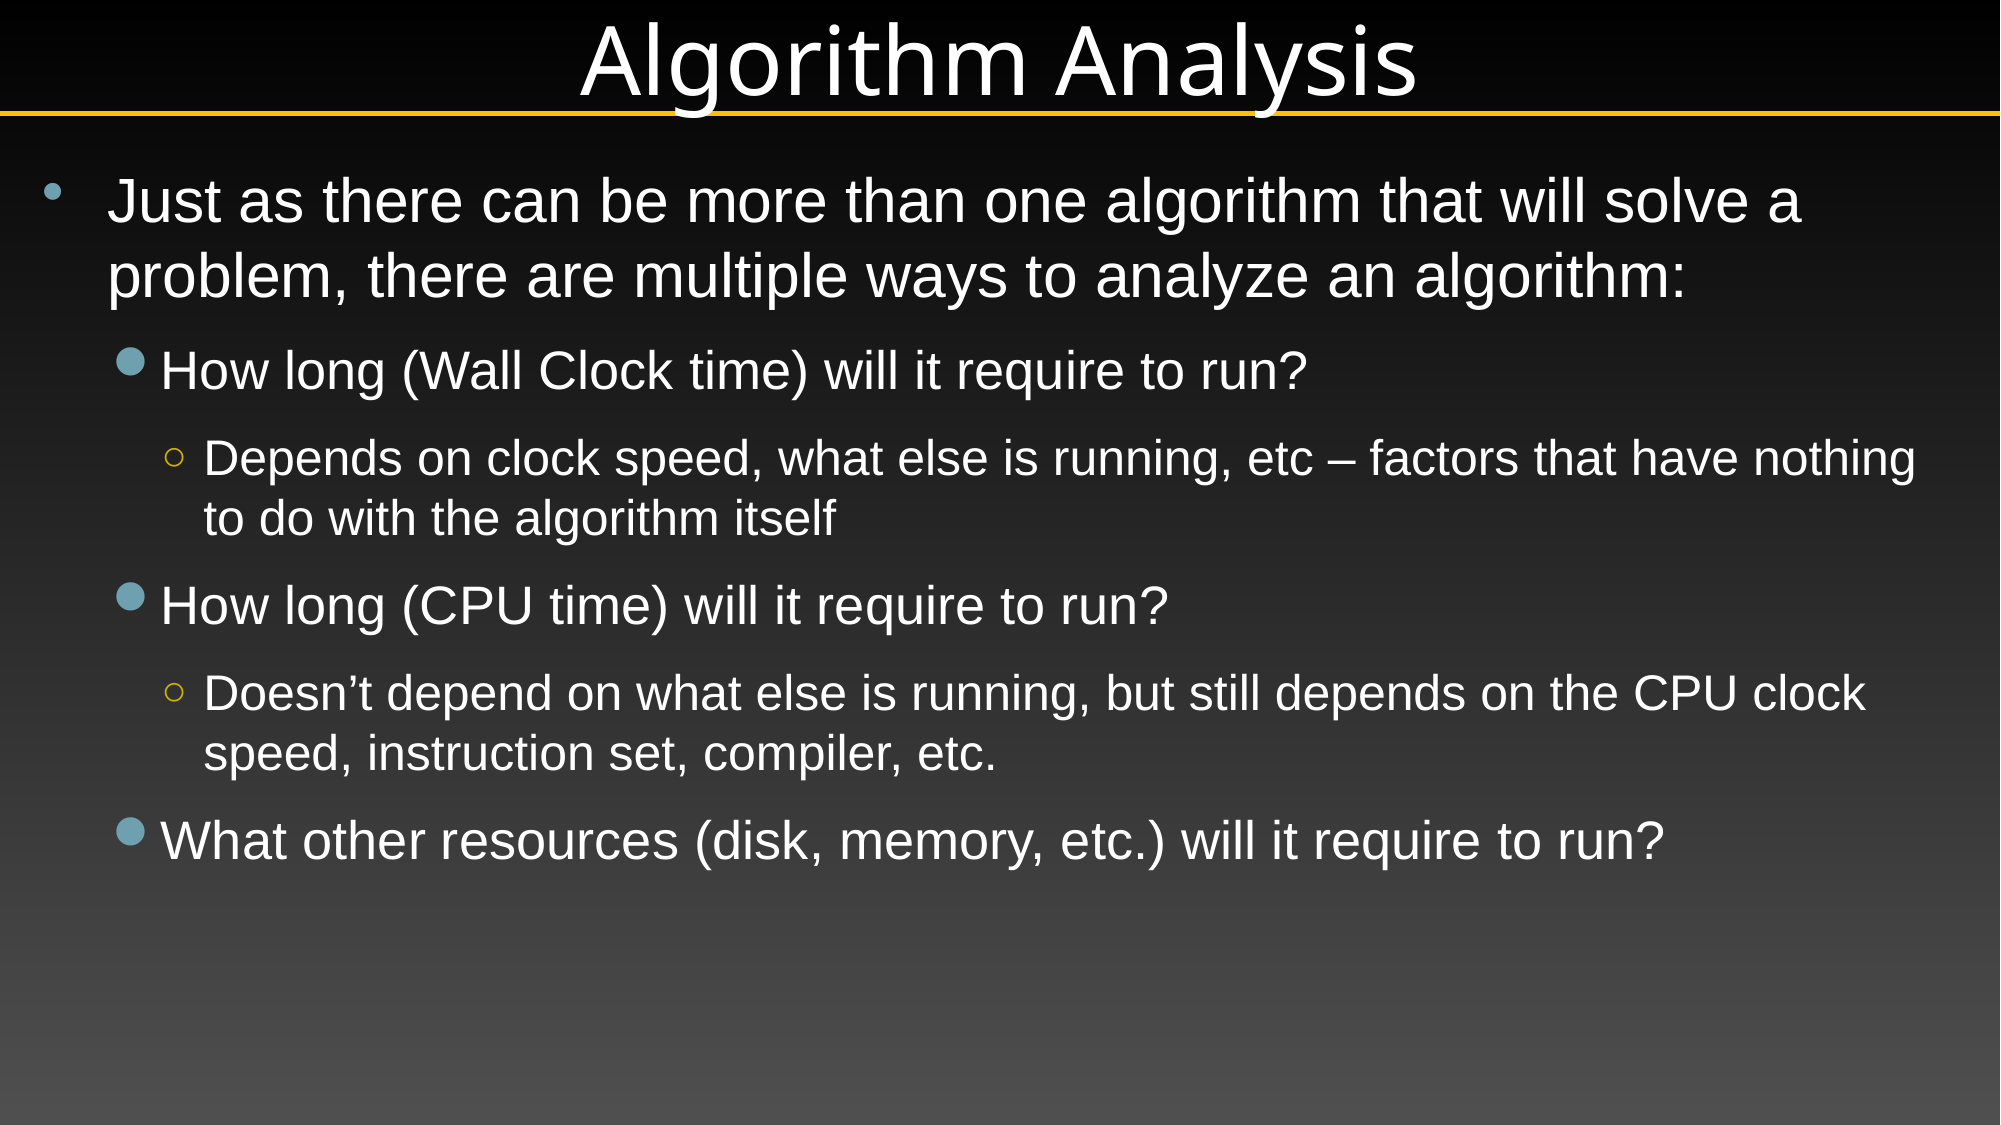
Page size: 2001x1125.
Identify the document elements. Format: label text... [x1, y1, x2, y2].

list Just as there can be more than one algorithm that will solve a problem, there are multiple ways to analyze an algorithm: How long (Wall Clock time) will it require to run? Depends on clock speed, what else is running, etc – factors that have nothing to do with the algorithm itself How long (CPU time) will it require to run? Doesn’t depend on what else is running, but still depends on the CPU clock speed, instruction set, compiler, etc. What other resources (disk, memory, etc.) will it require to run? [23, 152, 1977, 1094]
title Algorithm Analysis [249, 0, 1751, 116]
